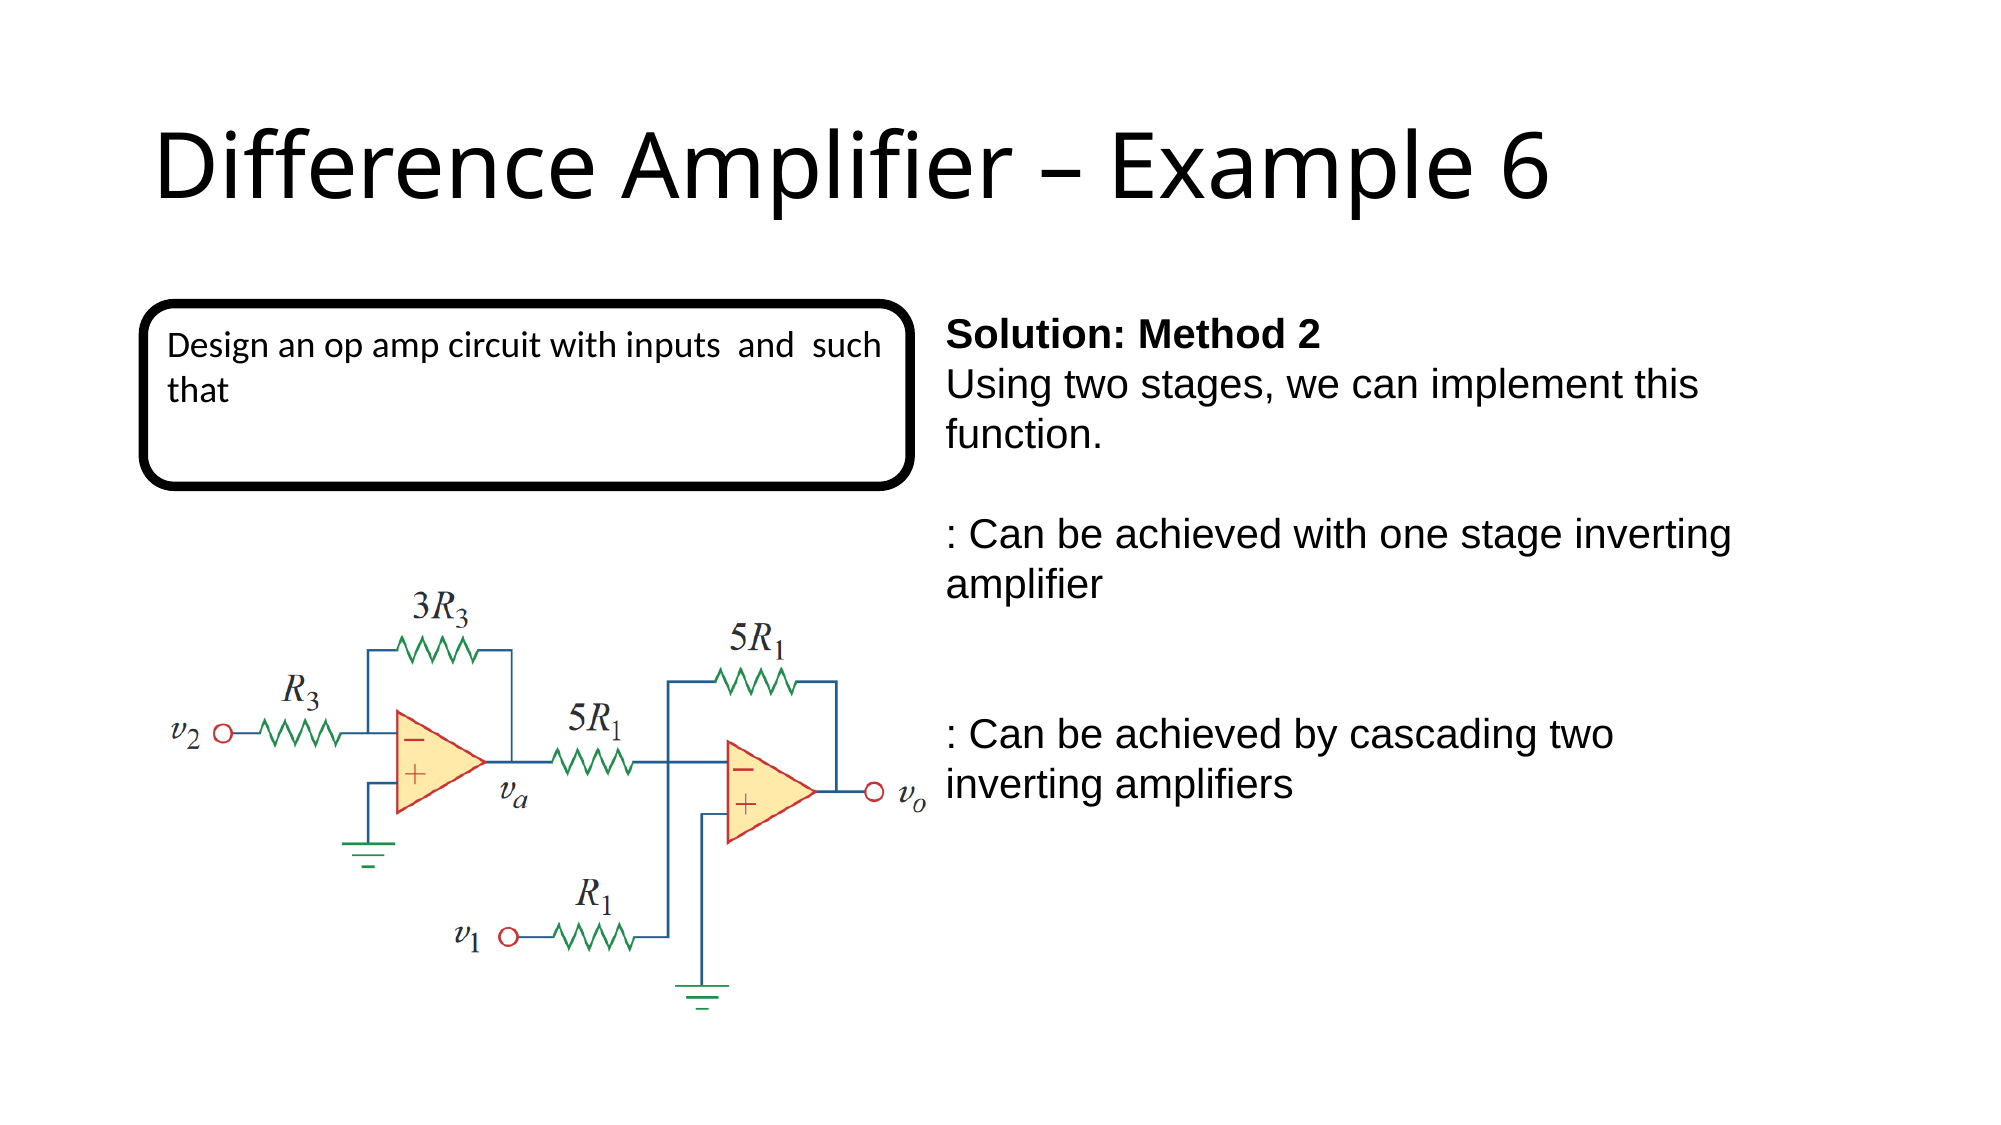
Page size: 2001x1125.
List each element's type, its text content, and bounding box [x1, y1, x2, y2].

picture [157, 562, 931, 1018]
title Difference Amplifier – Example 6 [137, 59, 1863, 278]
